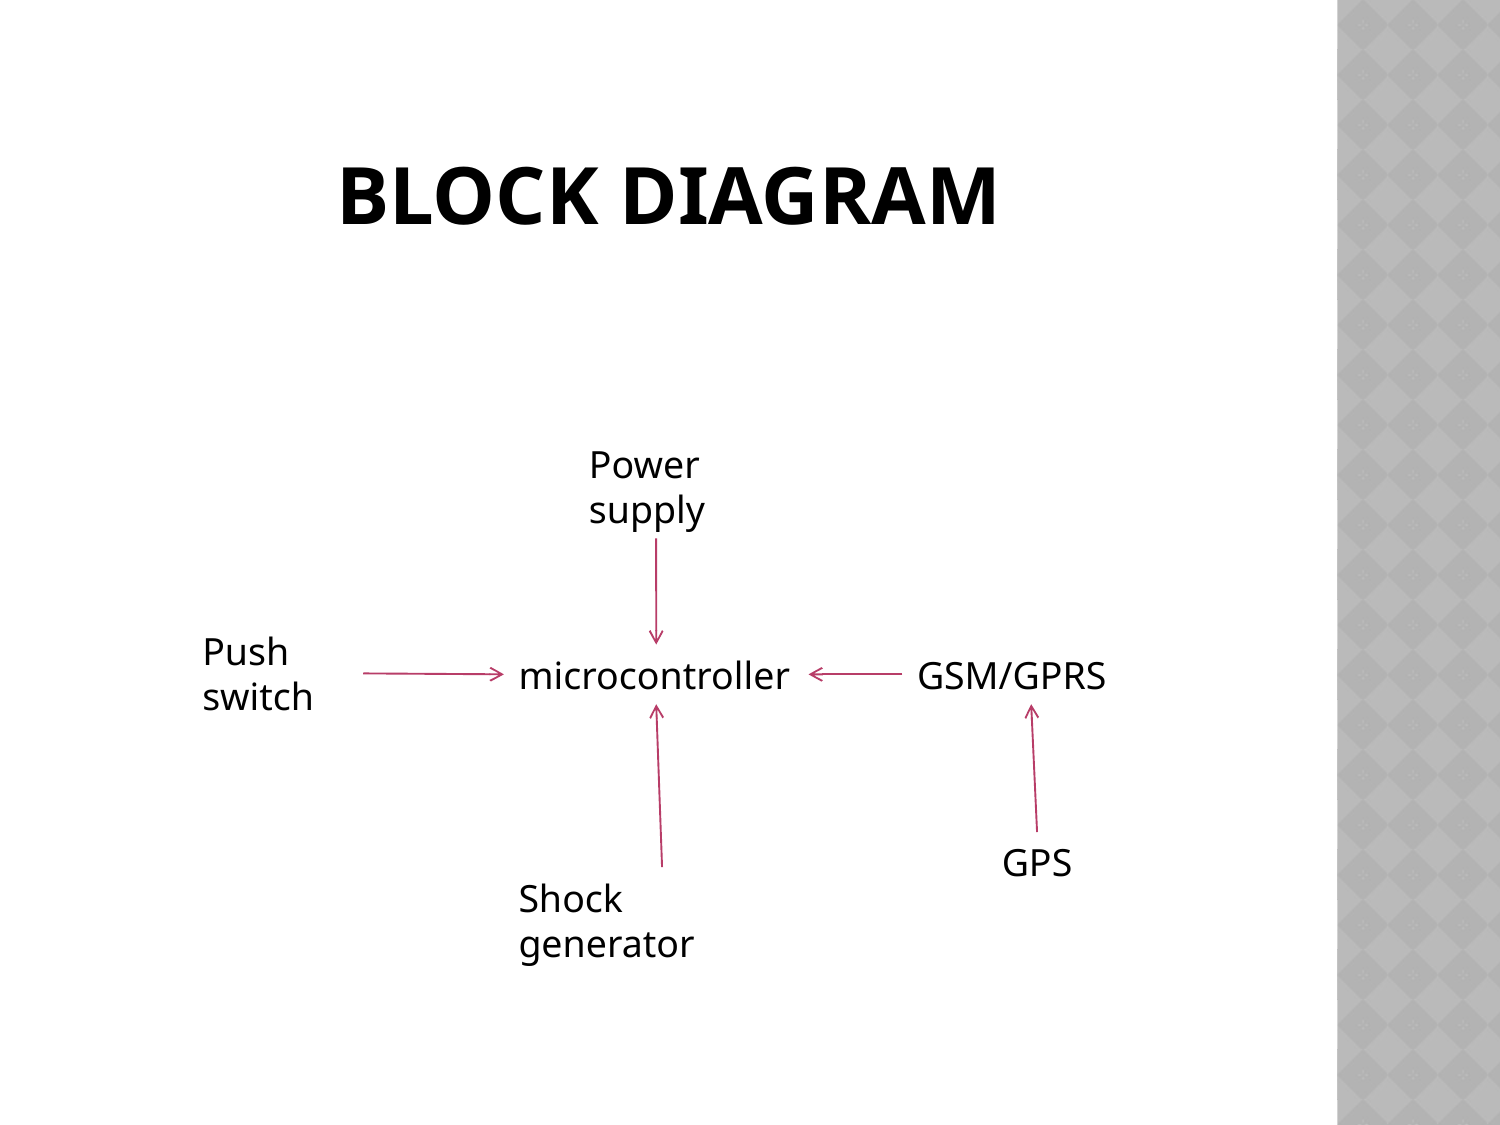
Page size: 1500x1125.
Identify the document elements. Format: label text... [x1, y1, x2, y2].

text_box GSM/GPRS [902, 644, 1161, 705]
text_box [970, 765, 1099, 772]
text_box microcontroller [503, 644, 809, 705]
text_box Push switch [187, 621, 364, 726]
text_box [577, 782, 741, 790]
title BLOCK DIAGRAM [75, 52, 1263, 240]
text_box GPS [914, 831, 1161, 892]
text_box Power supply [574, 433, 739, 539]
text_box Shock generator [503, 867, 821, 972]
